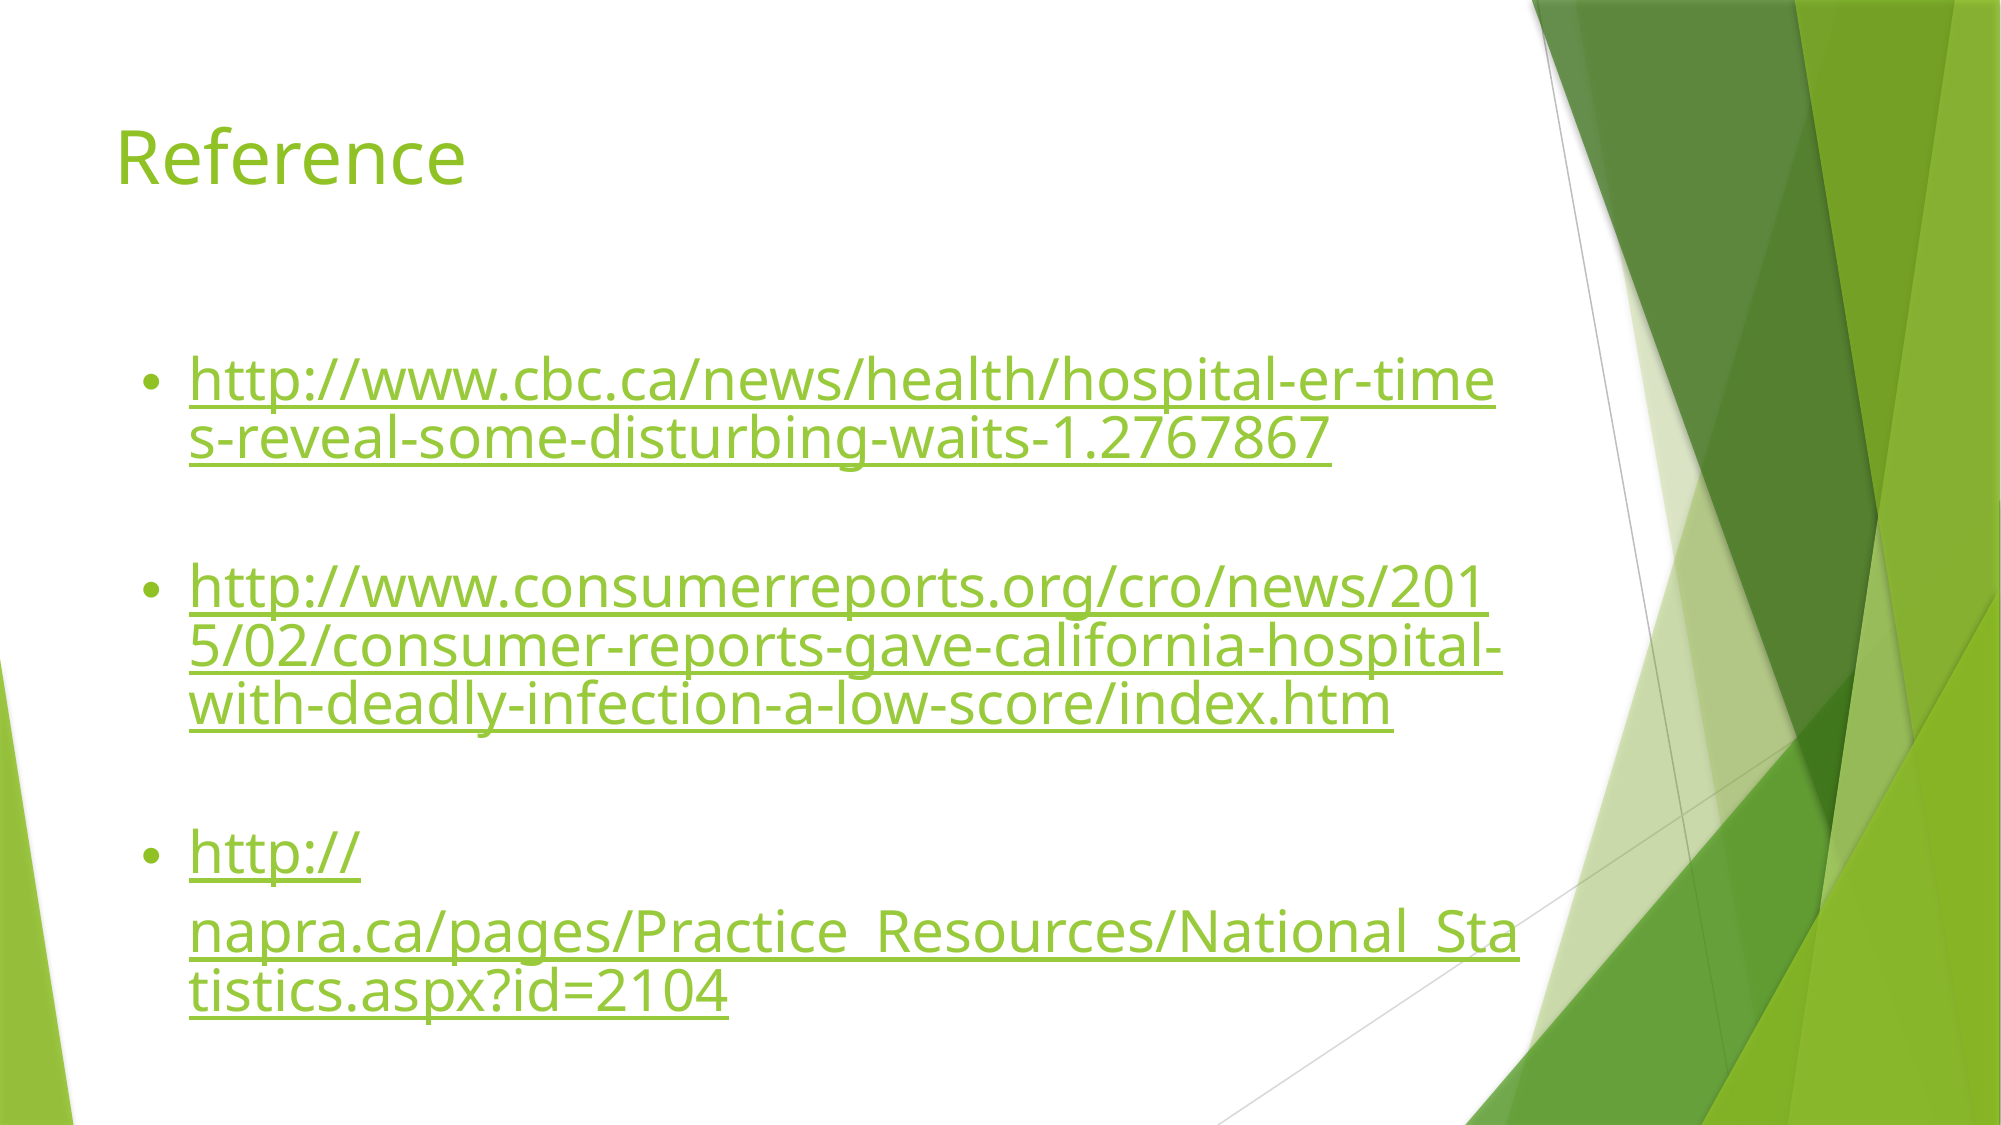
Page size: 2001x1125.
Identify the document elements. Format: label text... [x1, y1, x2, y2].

text_box http://www.cbc.ca/news/health/hospital-er-times-reveal-some-disturbing-waits-1.2767867 http://www.consumerreports.org/cro/news/2015/02/consumer-reports-gave-california-hospital-with-deadly-infection-a-low-score/index.htm http://napra.ca/pages/Practice_Resources/National_Statistics.aspx?id=2104 [127, 334, 1536, 877]
text_box Reference [99, 101, 1100, 207]
